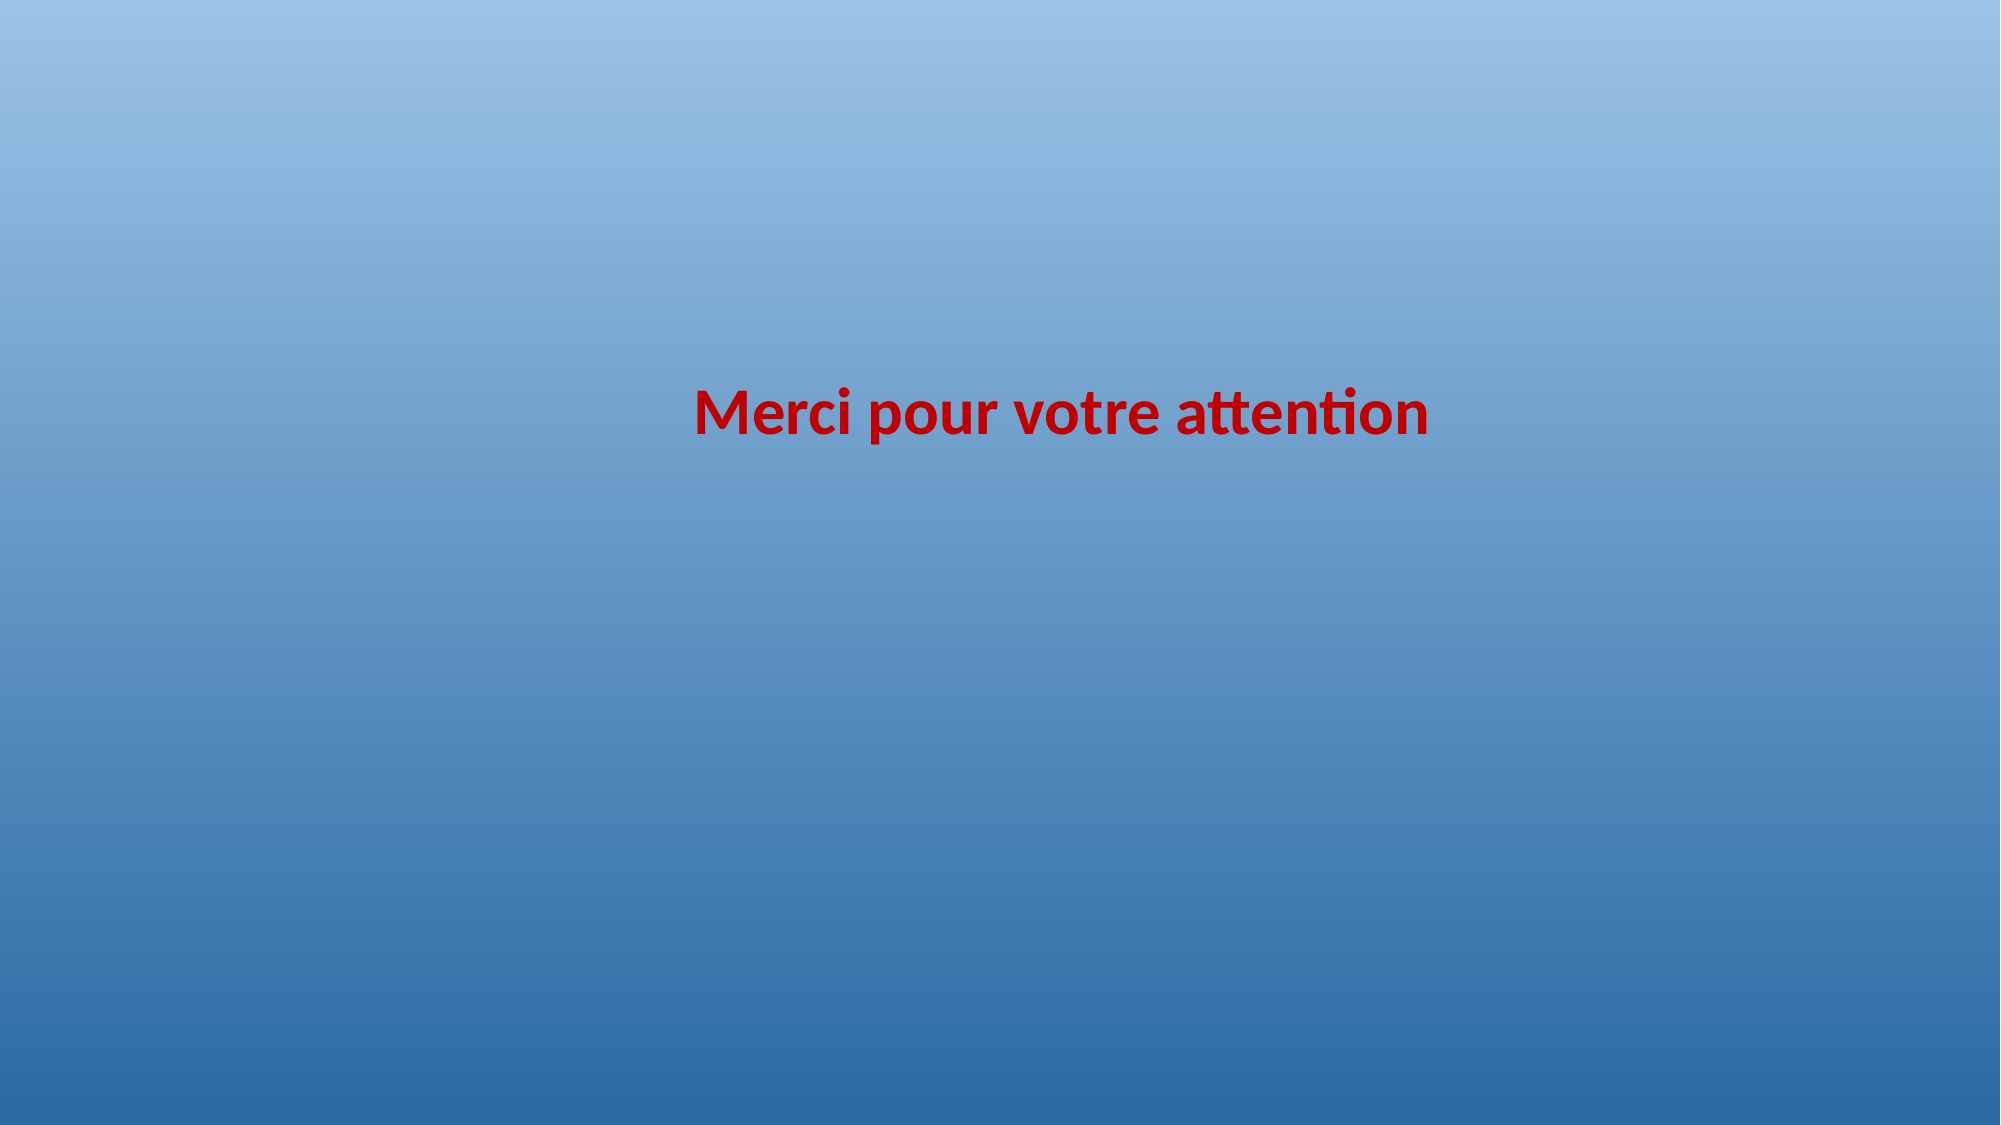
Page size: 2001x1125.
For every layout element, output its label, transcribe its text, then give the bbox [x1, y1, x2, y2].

text_box Merci pour votre attention [679, 360, 1493, 456]
